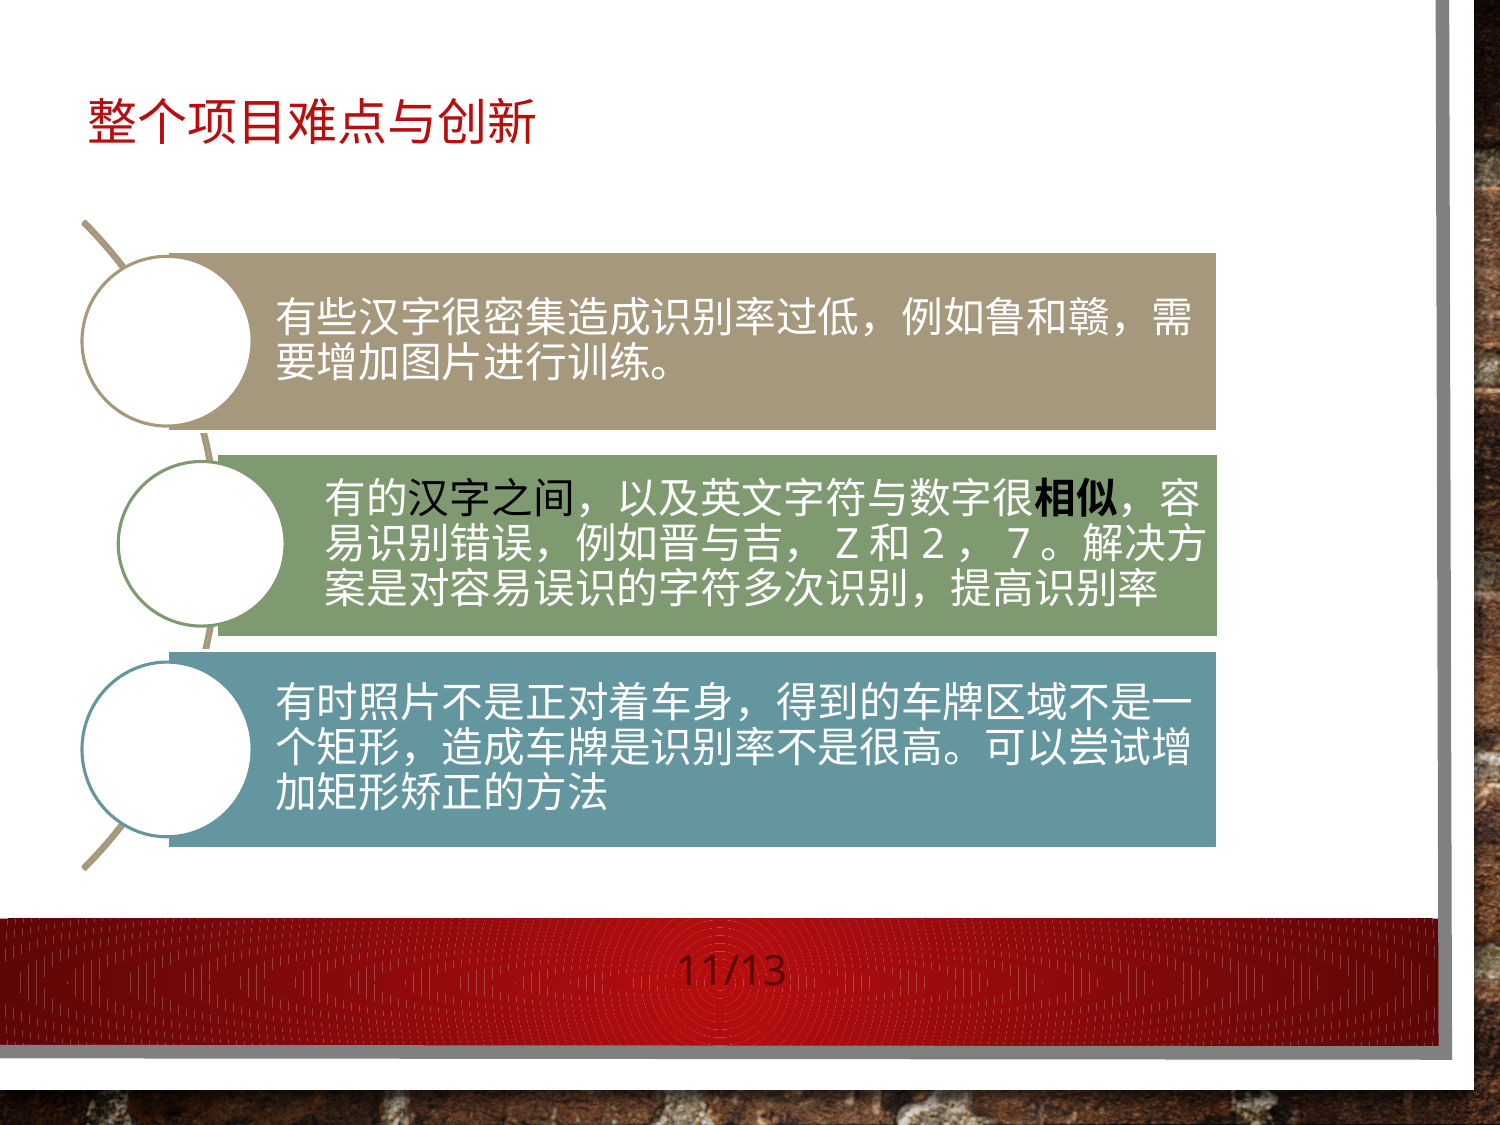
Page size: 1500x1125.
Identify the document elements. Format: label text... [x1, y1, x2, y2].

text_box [72, 204, 1228, 886]
slide_number 11/13 [625, 931, 849, 1014]
picture [0, 0, 1500, 1125]
title 整个项目难点与创新 [72, 84, 1352, 164]
